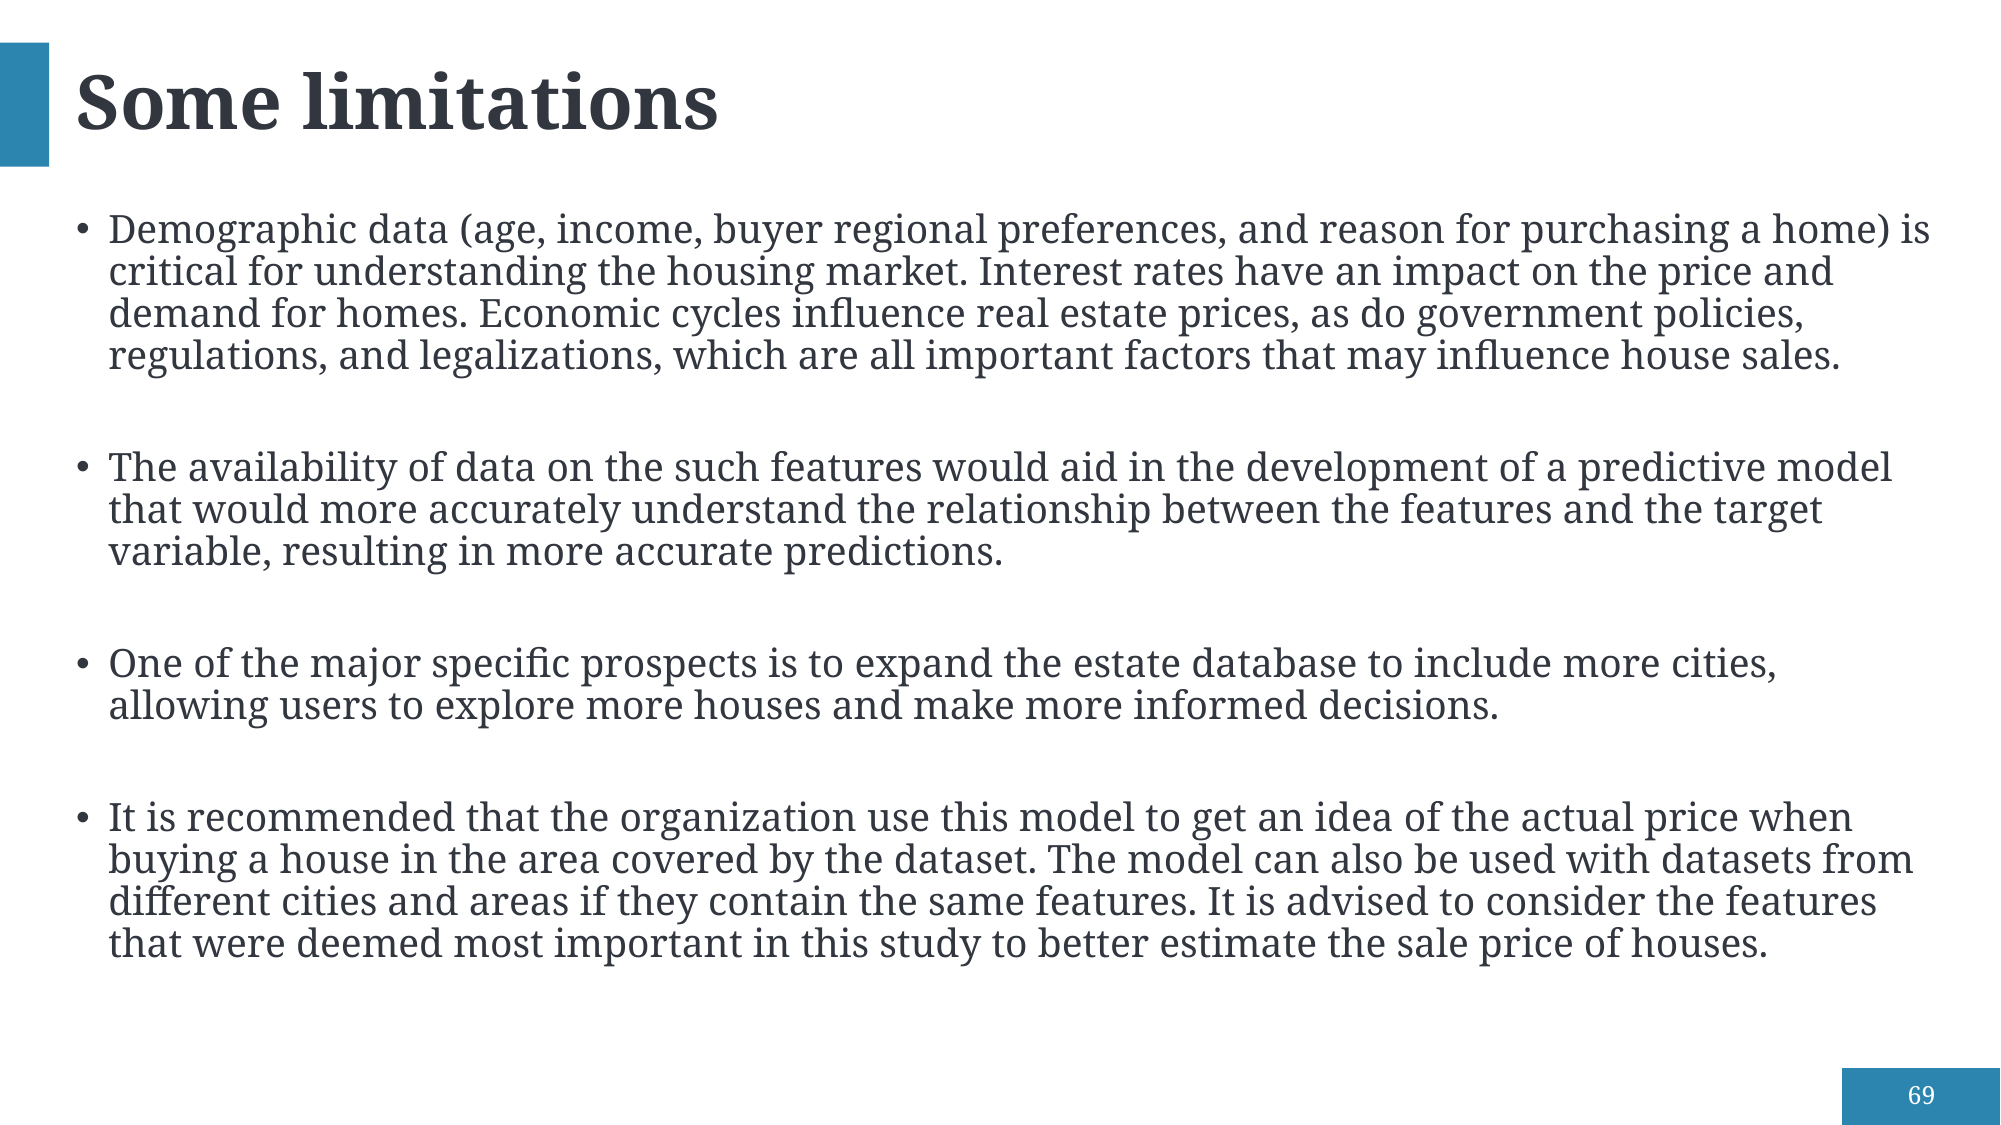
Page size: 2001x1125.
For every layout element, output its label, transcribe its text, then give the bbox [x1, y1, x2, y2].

list Demographic data (age, income, buyer regional preferences, and reason for purchasing a home) is critical for understanding the housing market. Interest rates have an impact on the price and demand for homes. Economic cycles influence real estate prices, as do government policies, regulations, and legalizations, which are all important factors that may influence house sales. The availability of data on the such features would aid in the development of a predictive model that would more accurately understand the relationship between the features and the target variable, resulting in more accurate predictions. One of the major specific prospects is to expand the estate database to include more cities, allowing users to explore more houses and make more informed decisions. It is recommended that the organization use this model to get an idea of the actual price when buying a house in the area covered by the dataset. The model can also be used with datasets from different cities and areas if they contain the same features. It is advised to consider the features that were deemed most important in this study to better estimate the sale price of houses. [60, 202, 1951, 1014]
slide_number 69 [1889, 1079, 1951, 1114]
title Some limitations [60, 42, 1951, 168]
